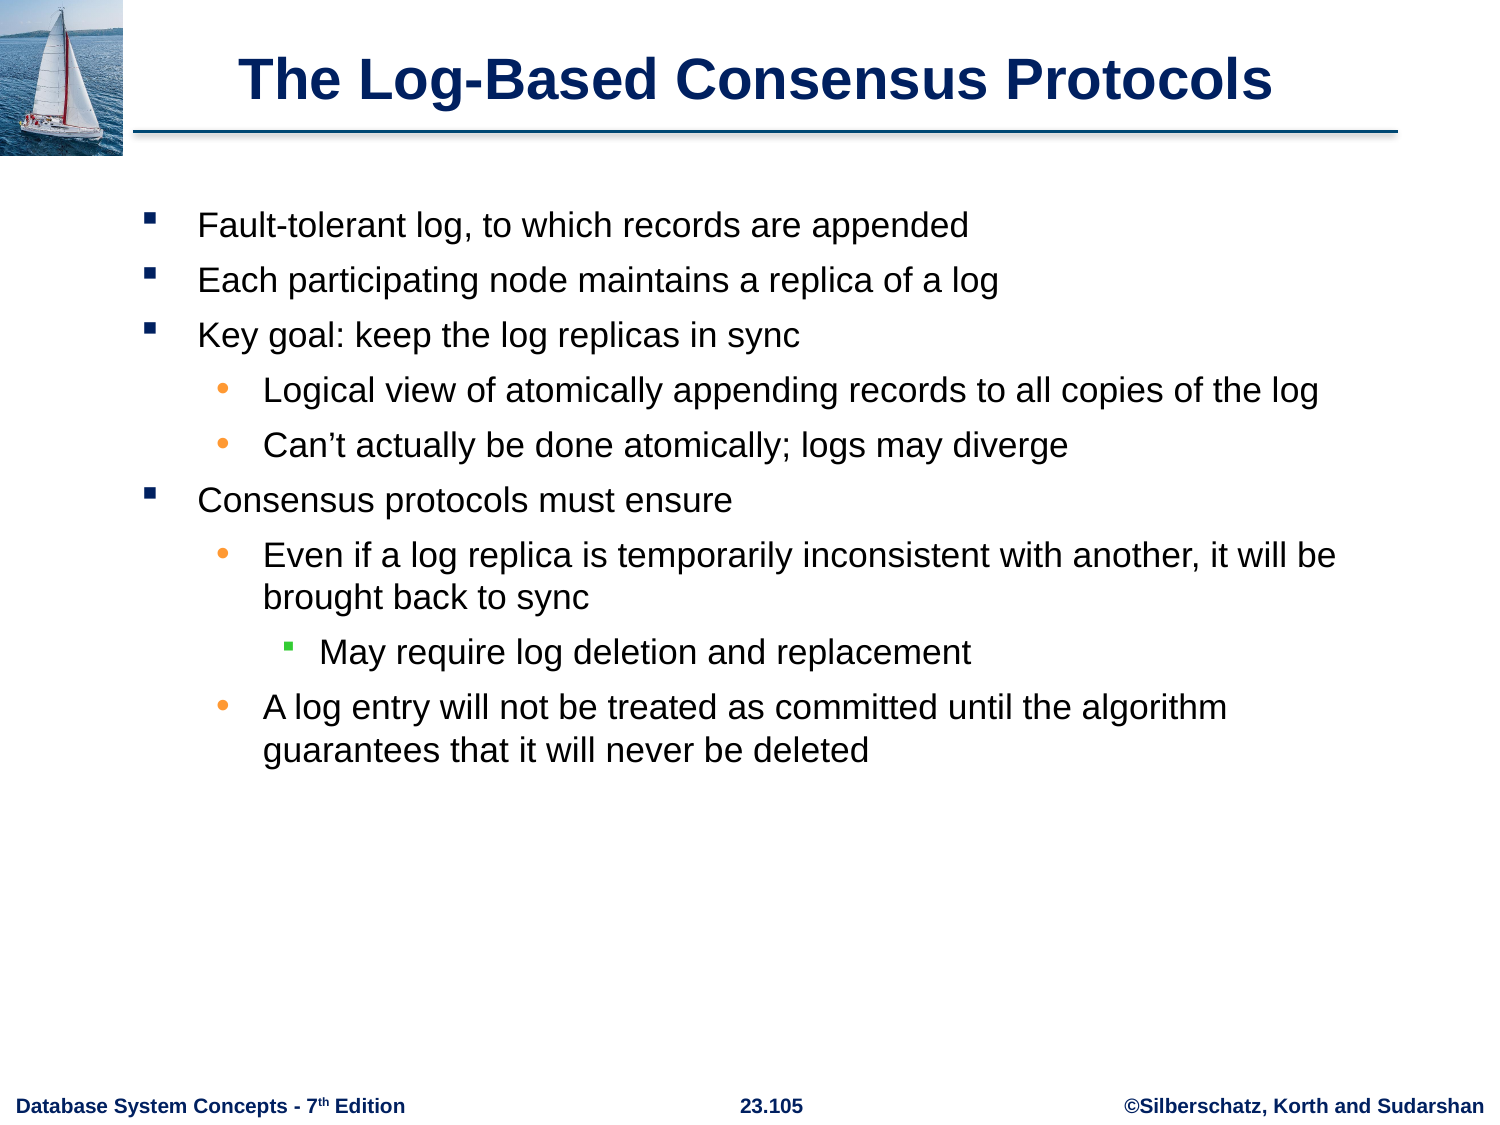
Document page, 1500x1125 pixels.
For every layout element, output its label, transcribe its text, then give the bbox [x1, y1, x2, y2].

picture [0, 0, 123, 156]
title The Log-Based Consensus Protocols [125, 18, 1388, 120]
list Fault-tolerant log, to which records are appended Each participating node maintains a replica of a log Key goal: keep the log replicas in sync Logical view of atomically appending records to all copies of the log Can’t actually be done atomically; logs may diverge Consensus protocols must ensure Even if a log replica is temporarily inconsistent with another, it will be brought back to sync May require log deletion and replacement A log entry will not be treated as committed until the algorithm guarantees that it will never be deleted [126, 194, 1375, 964]
